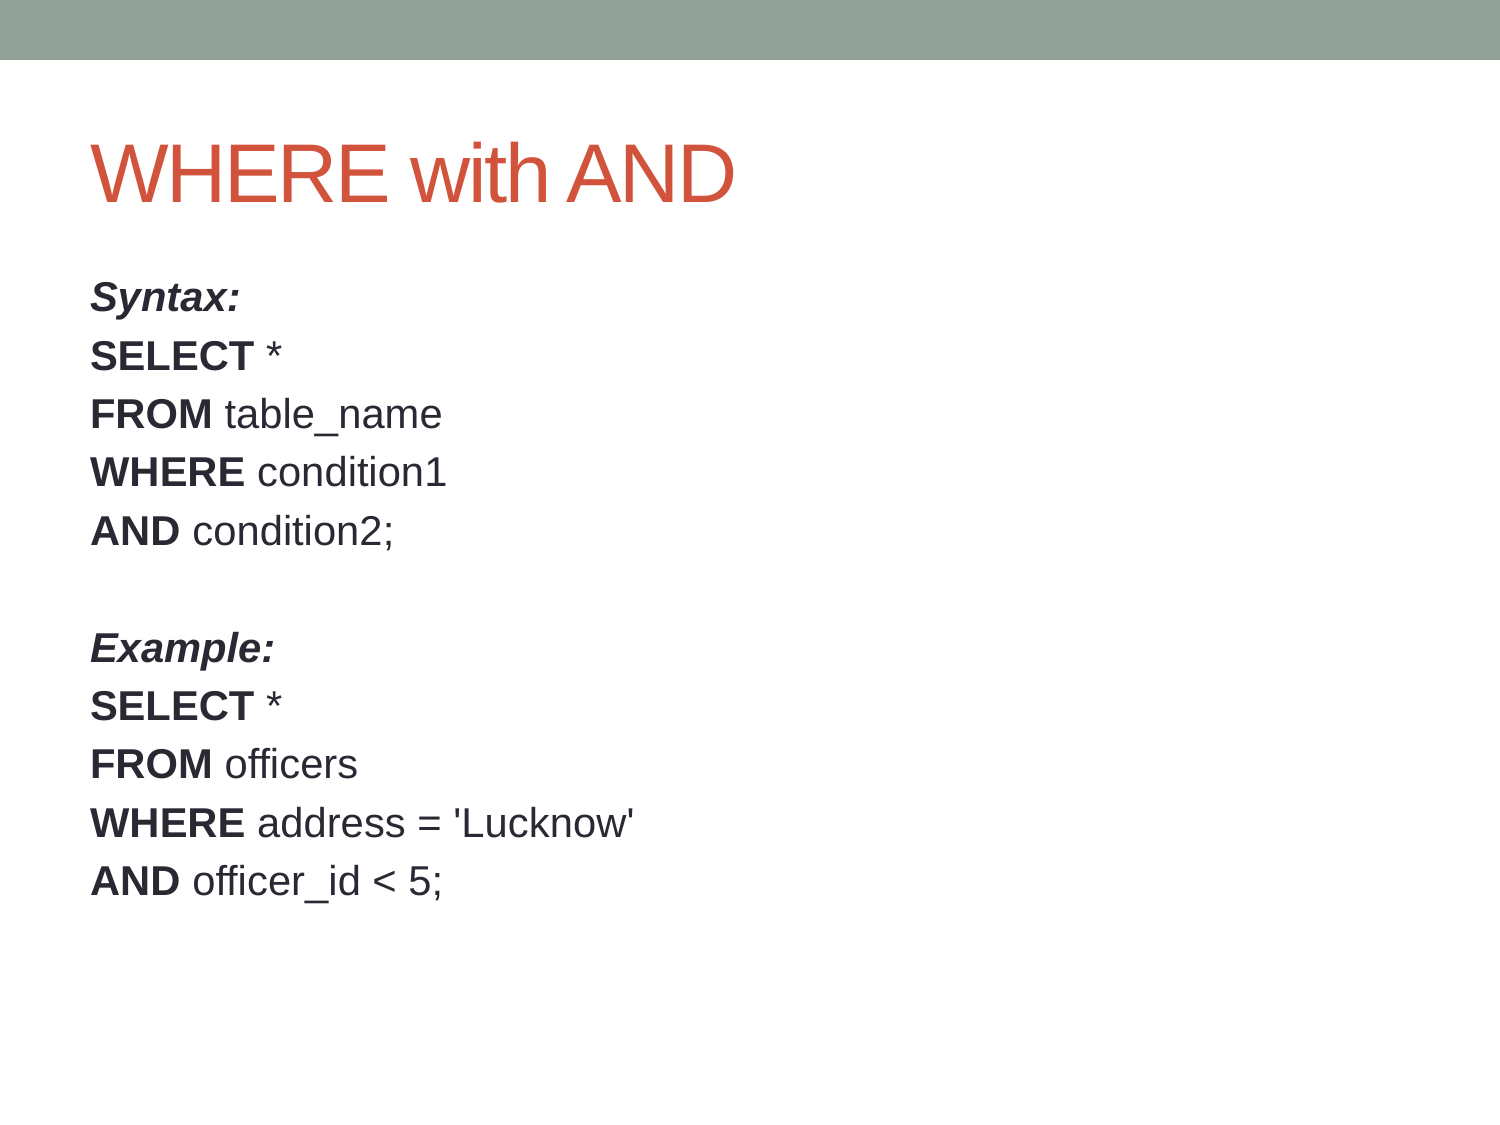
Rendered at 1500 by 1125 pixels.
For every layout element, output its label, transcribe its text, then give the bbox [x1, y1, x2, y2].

list Syntax: SELECT * FROM table_name WHERE condition1 AND condition2; Example: SELECT * FROM officers WHERE address = 'Lucknow' AND officer_id < 5; [75, 262, 1425, 1063]
title WHERE with AND [75, 87, 1425, 250]
